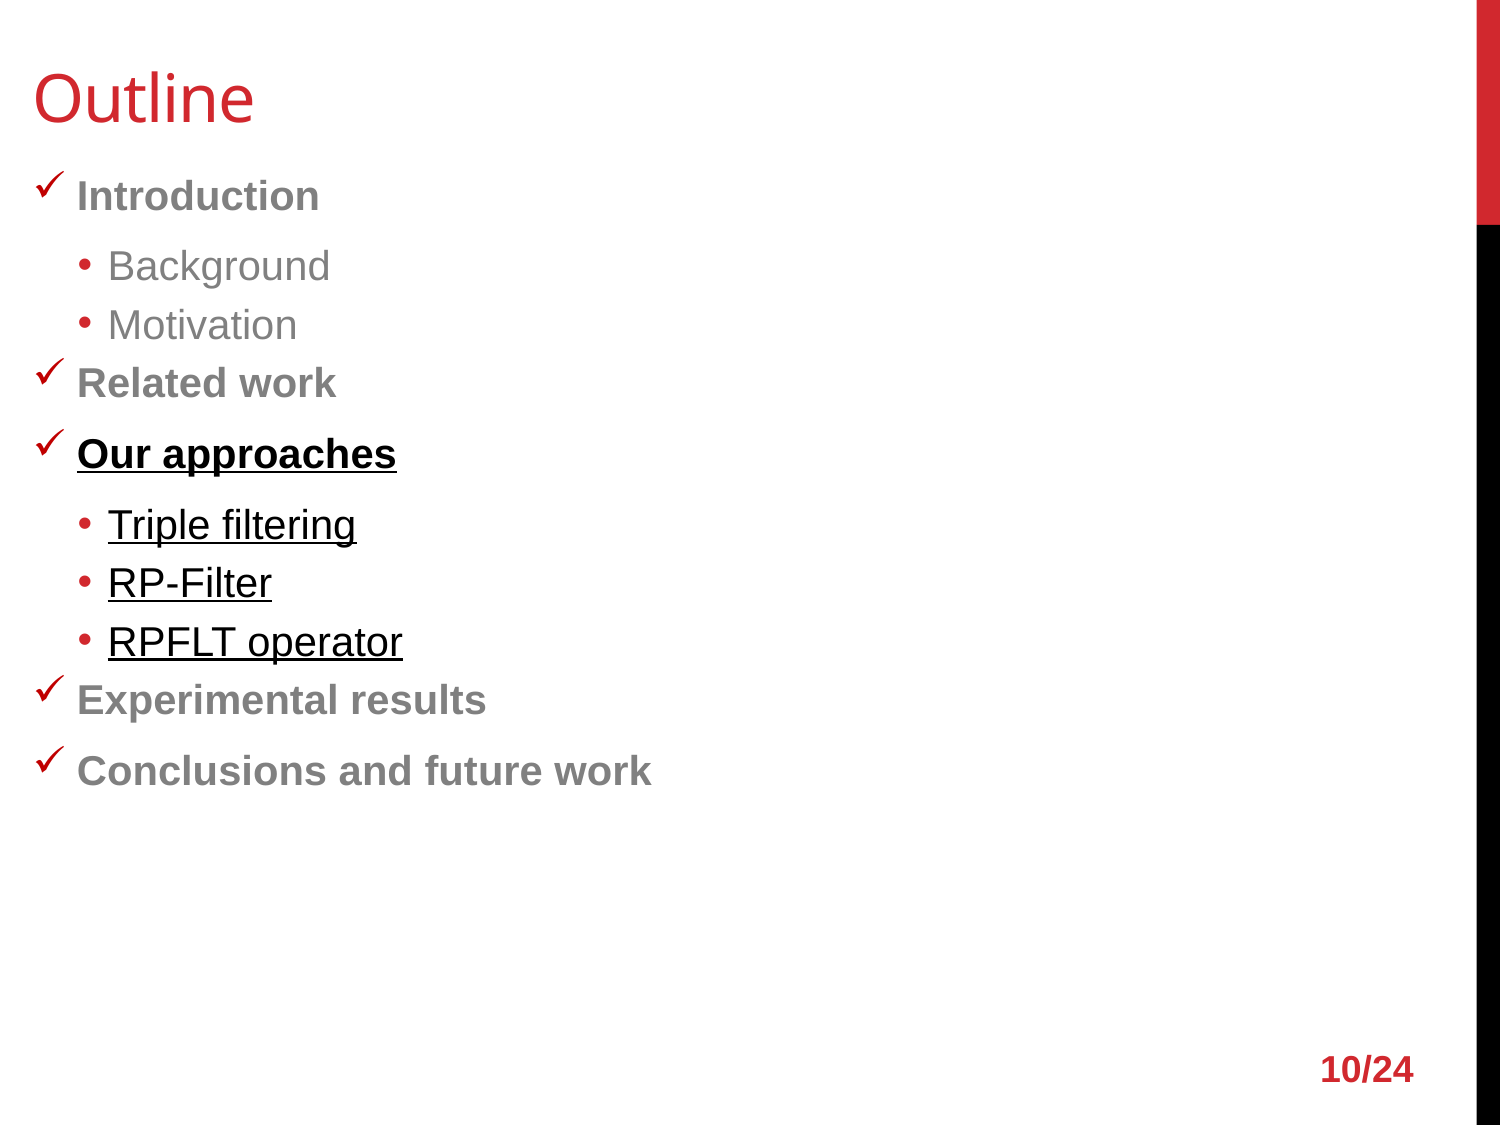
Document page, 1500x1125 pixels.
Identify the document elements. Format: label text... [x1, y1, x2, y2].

slide_number 10/24 [1305, 1011, 1471, 1123]
title Outline [17, 19, 1459, 144]
list Introduction Background Motivation Related work Our approaches Triple filtering RP-Filter RPFLT operator Experimental results Conclusions and future work [17, 160, 1459, 1005]
